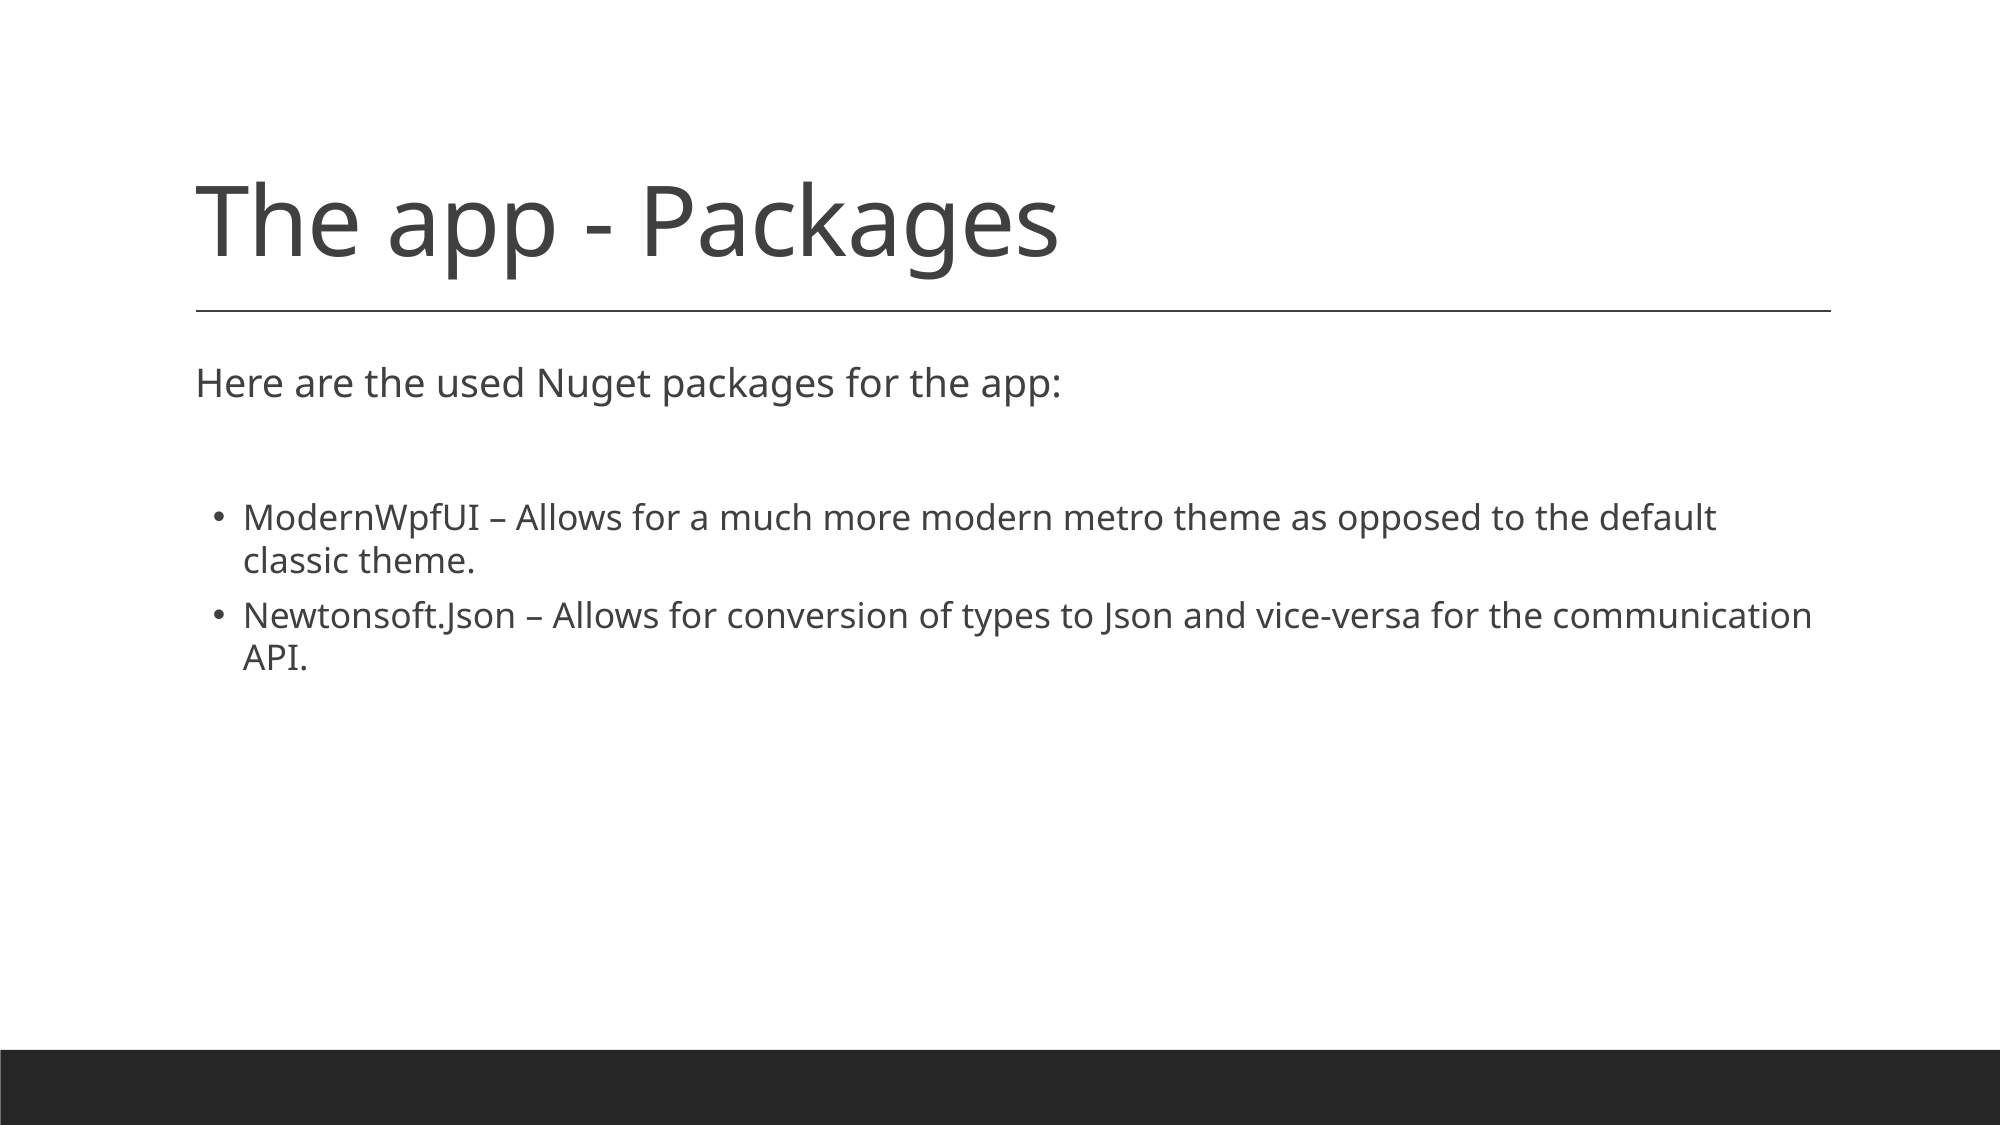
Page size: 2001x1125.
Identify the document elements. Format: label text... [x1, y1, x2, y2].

title The app - Packages [180, 47, 1830, 285]
list Here are the used Nuget packages for the app: ModernWpfUI – Allows for a much more modern metro theme as opposed to the default classic theme. Newtonsoft.Json – Allows for conversion of types to Json and vice-versa for the communication API. [180, 345, 1830, 963]
